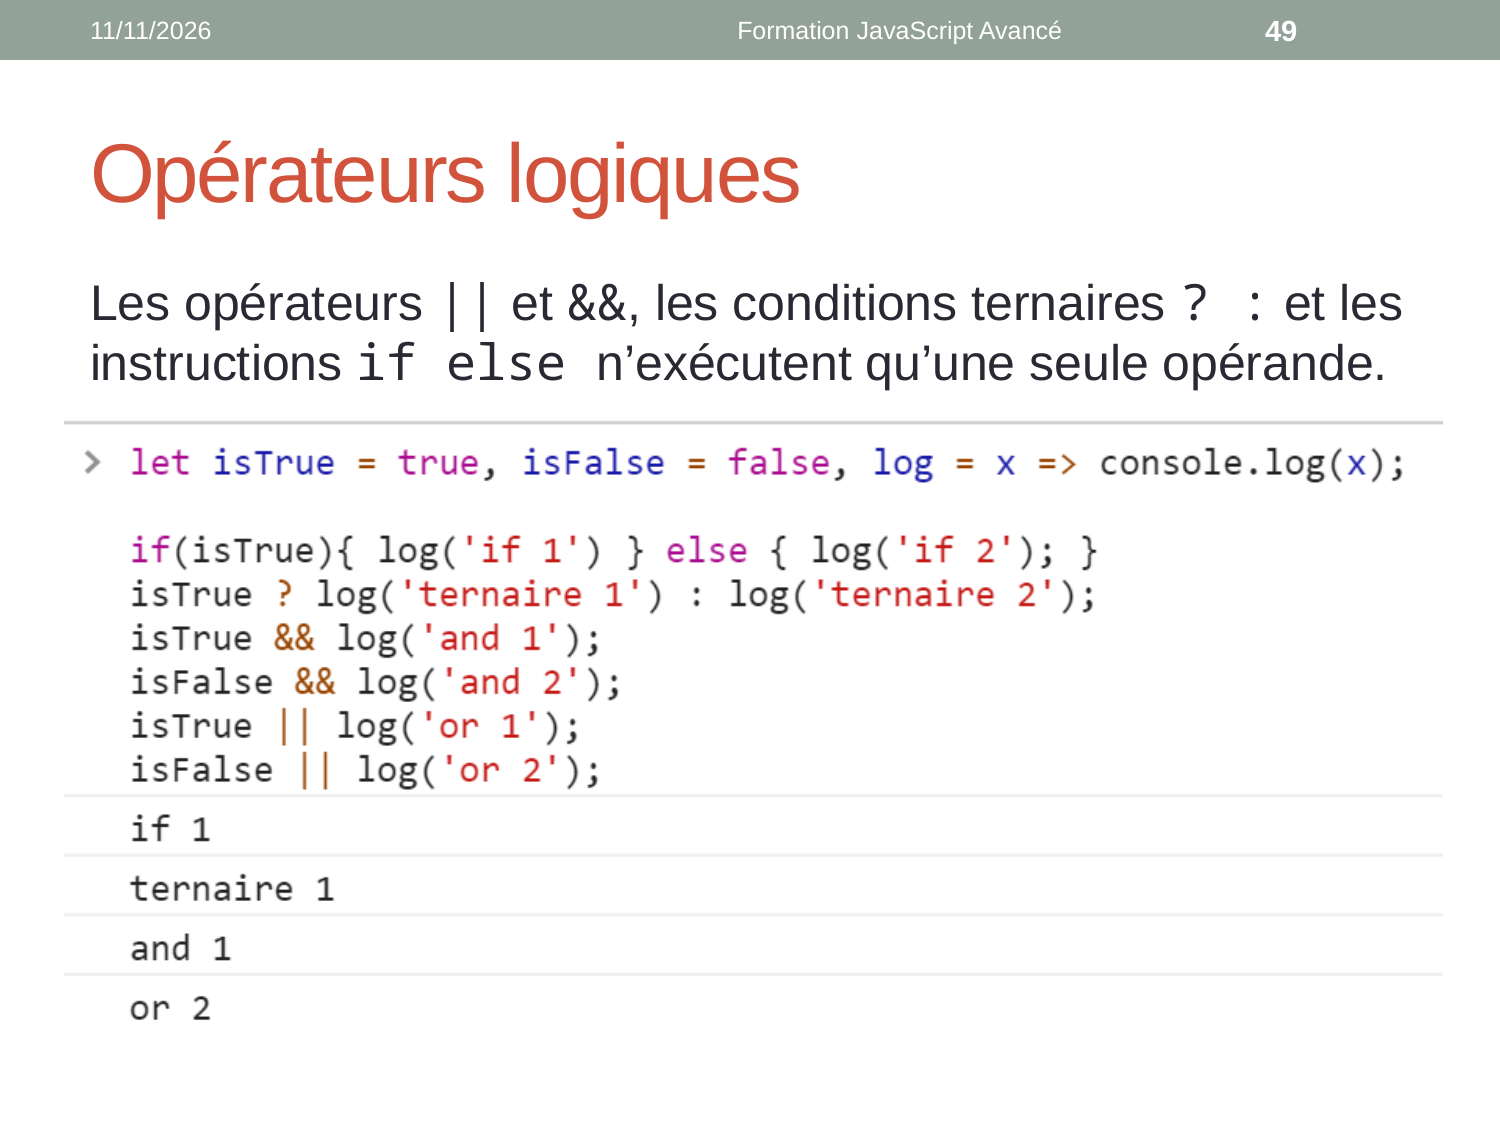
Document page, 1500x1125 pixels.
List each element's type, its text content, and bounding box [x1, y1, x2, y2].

footer Formation JavaScript Avancé [562, 3, 1238, 57]
list Les opérateurs || et &&, les conditions ternaires ? : et les instructions if else n’exécutent qu’une seule opérande. [75, 262, 1459, 1063]
picture [64, 420, 1444, 1031]
title Opérateurs logiques [75, 87, 1425, 250]
slide_number 49 [1250, 3, 1425, 57]
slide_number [75, 3, 550, 57]
